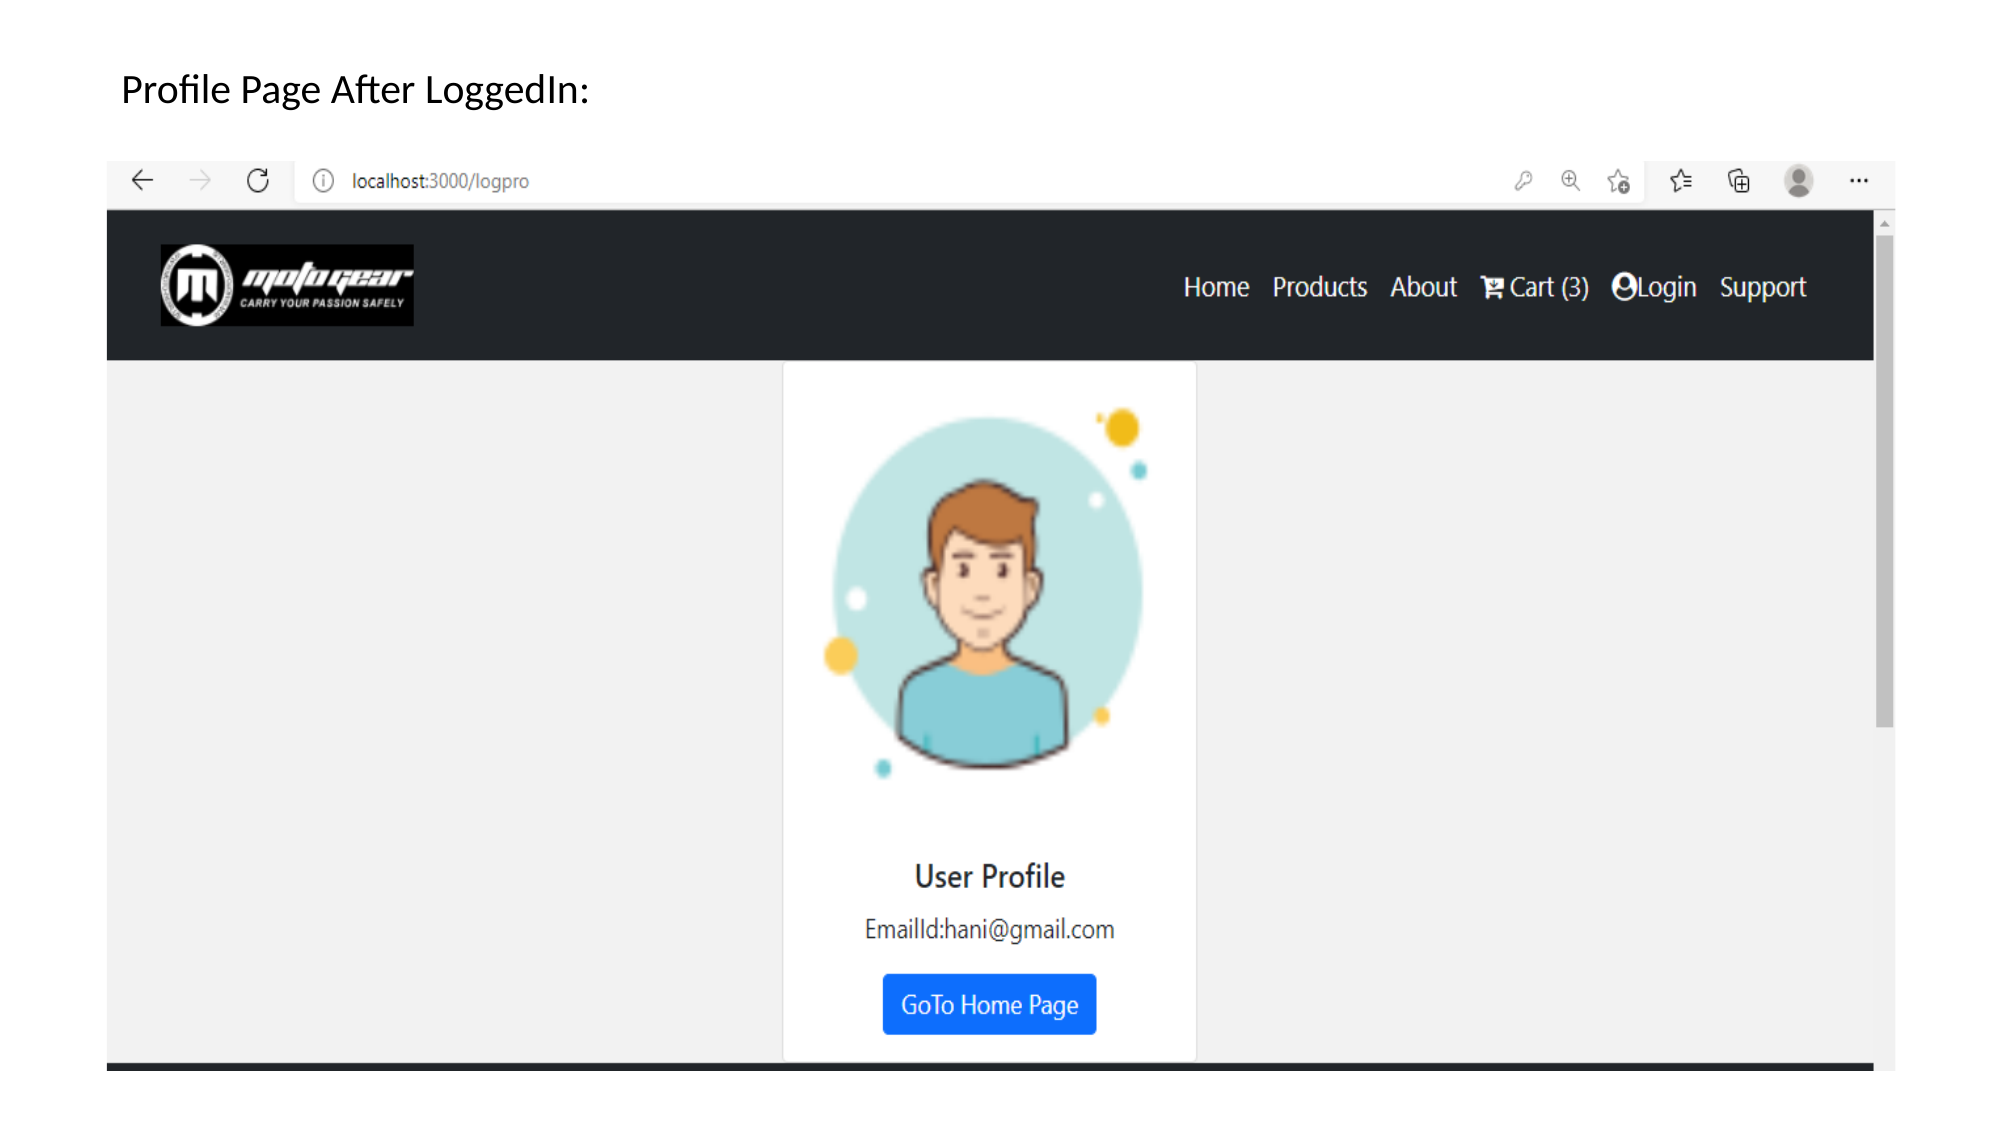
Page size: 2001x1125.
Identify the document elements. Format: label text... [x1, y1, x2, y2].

text_box Profile Page After LoggedIn: [106, 54, 784, 120]
picture [106, 161, 1896, 1071]
